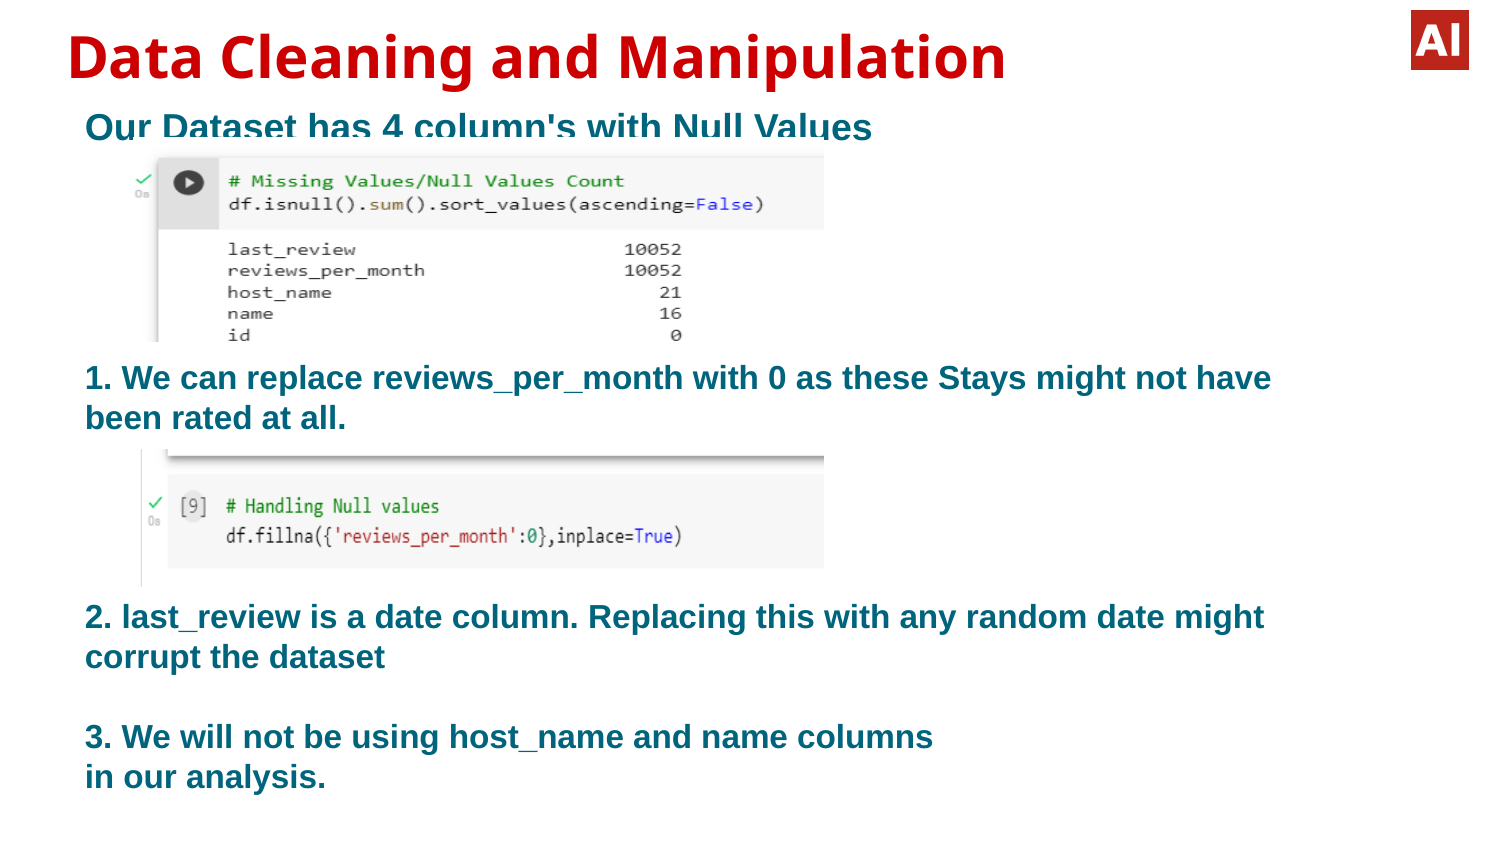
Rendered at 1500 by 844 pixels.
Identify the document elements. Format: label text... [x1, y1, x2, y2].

picture [133, 448, 825, 588]
text_box 1. We can replace reviews_per_month with 0 as these Stays might not have been rated at all. 2. last_review is a date column. Replacing this with any random date might corrupt the dataset 3. We will not be using host_name and name columns in our analysis. [51, 341, 1304, 814]
picture [1411, 10, 1469, 70]
text_box Our Dataset has 4 column's with Null Values [51, 81, 1449, 174]
title Data Cleaning and Manipulation [51, 11, 1449, 81]
picture [133, 137, 825, 342]
